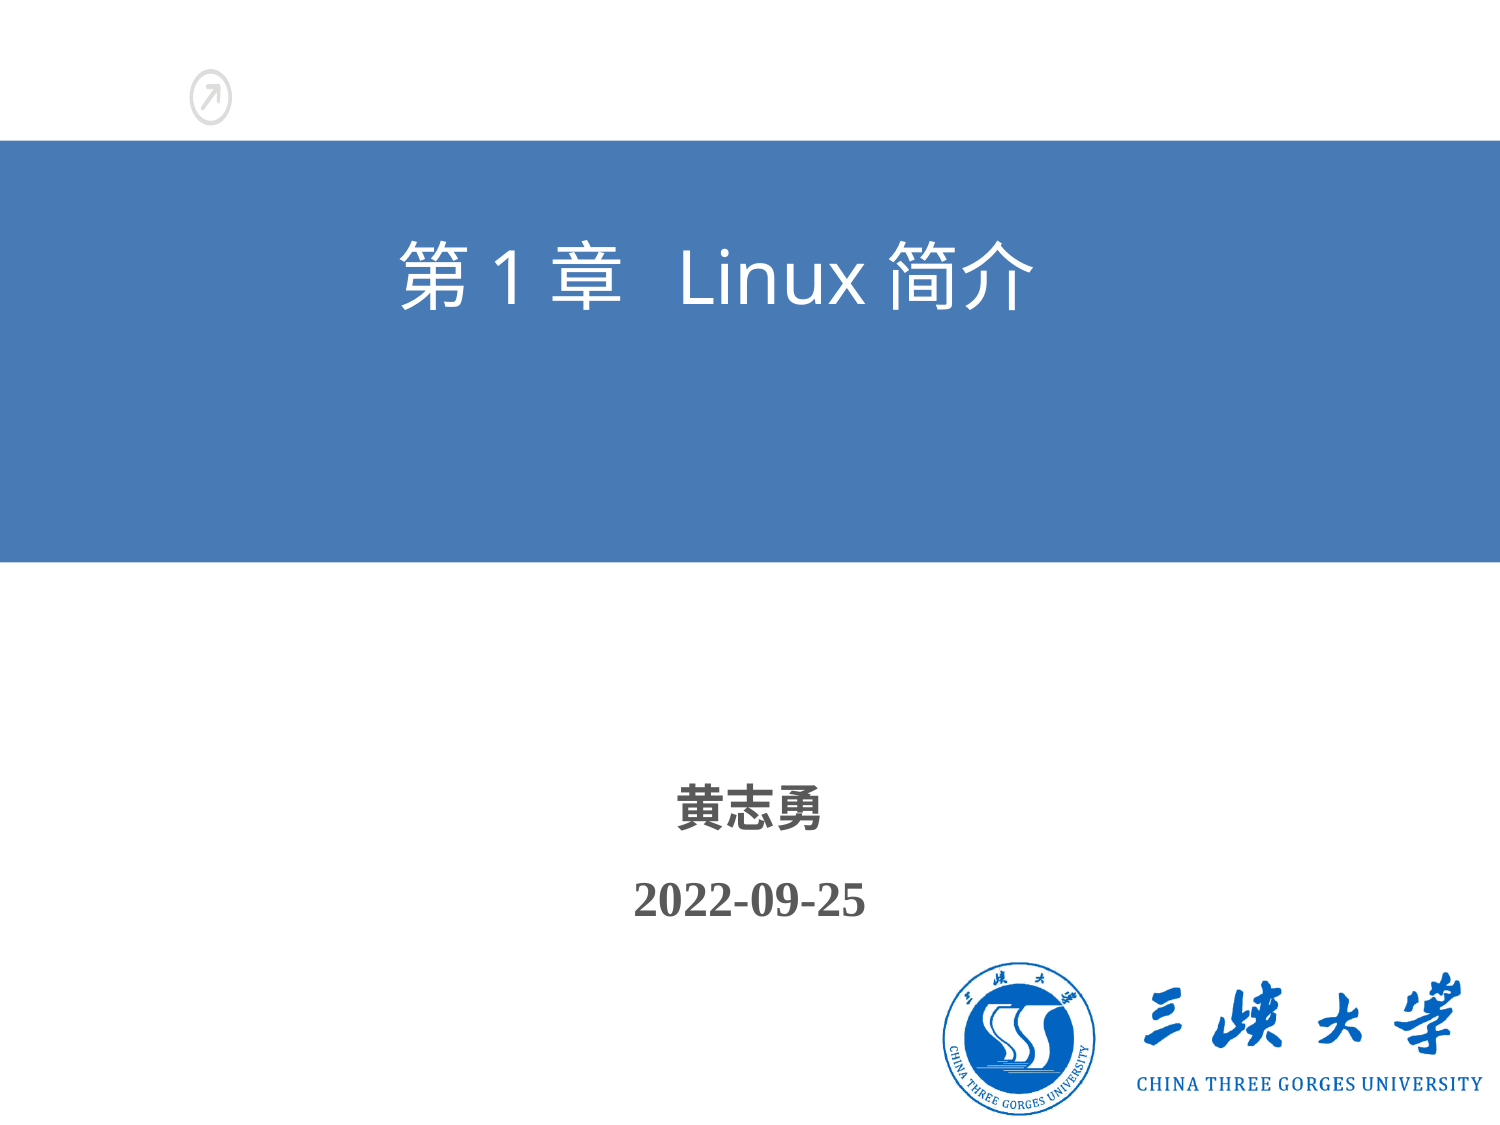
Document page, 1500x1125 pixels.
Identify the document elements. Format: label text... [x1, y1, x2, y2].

picture [902, 920, 1500, 1125]
text_box [0, 140, 1500, 563]
text_box 第1章 Linux简介 [91, 199, 1340, 327]
text_box 黄志勇 2022-09-25 [374, 739, 1125, 935]
